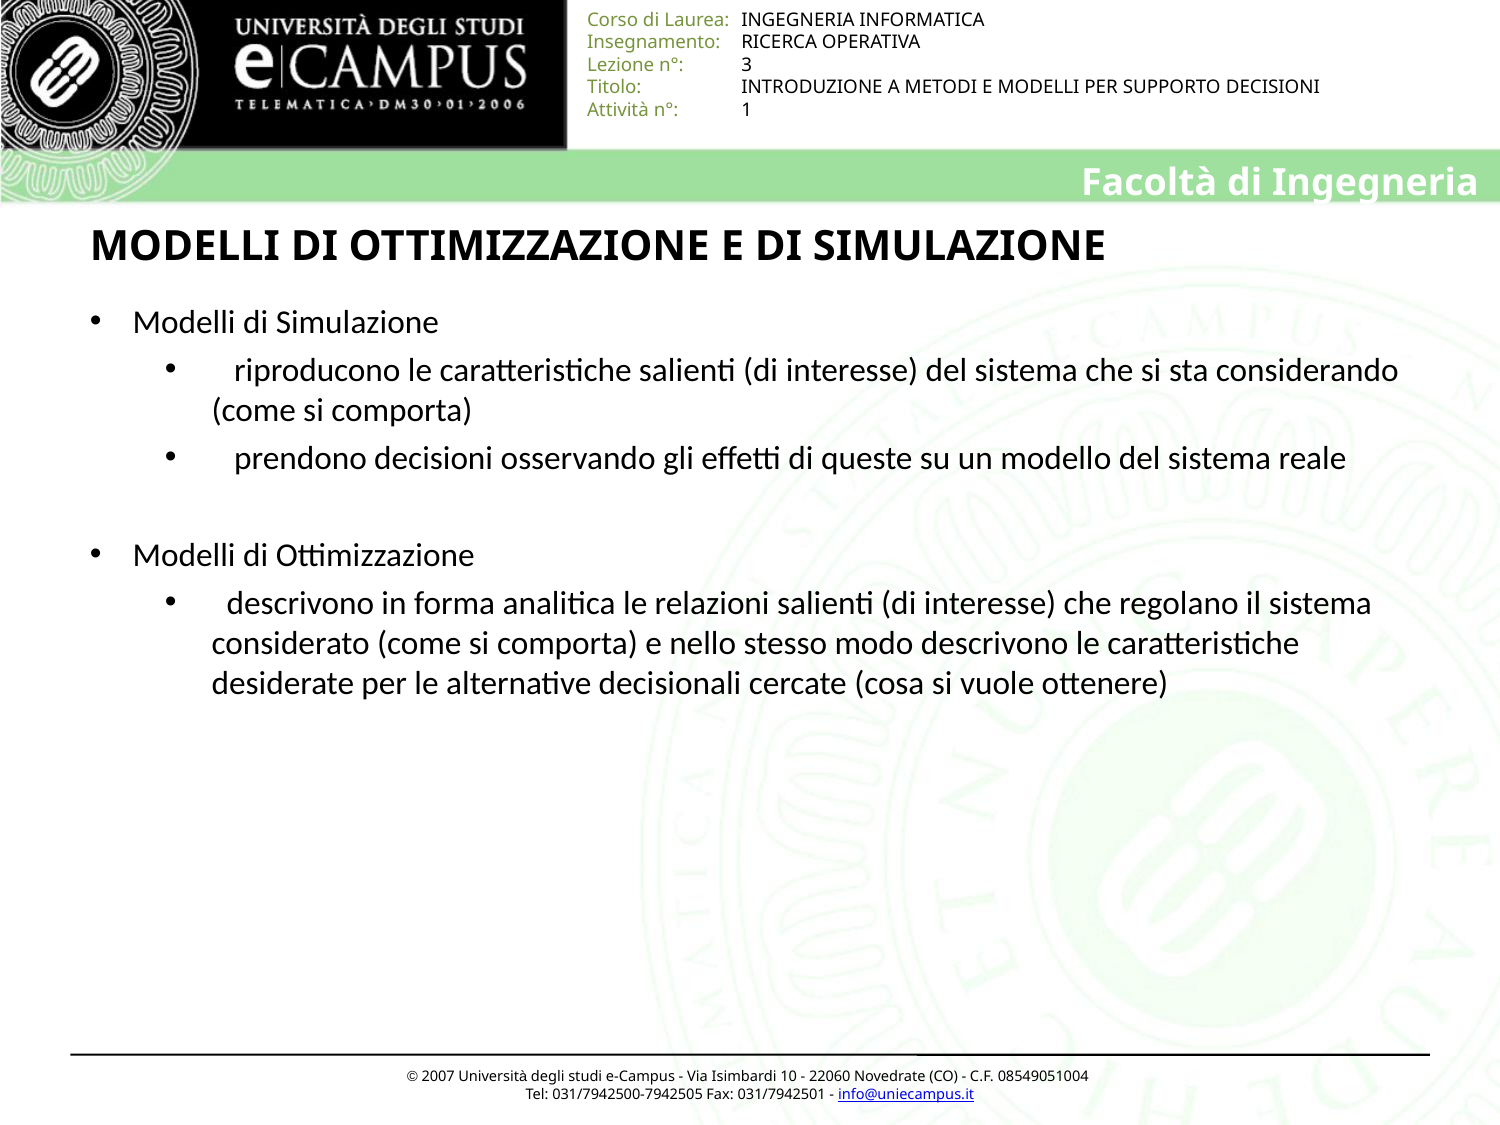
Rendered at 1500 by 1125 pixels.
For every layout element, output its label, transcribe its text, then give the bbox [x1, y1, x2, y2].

title MODELLI DI OTTIMIZZAZIONE E DI SIMULAZIONE [74, 210, 1430, 282]
picture [0, 0, 1500, 1125]
text_box Modelli di Simulazione riproducono le caratteristiche salienti (di interesse) del sistema che si sta considerando (come si comporta) prendono decisioni osservando gli effetti di queste su un modello del sistema reale Modelli di Ottimizzazione descrivono in forma analitica le relazioni salienti (di interesse) che regolano il sistema considerato (come si comporta) e nello stesso modo descrivono le caratteristiche desiderate per le alternative decisionali cercate (cosa si vuole ottenere) [74, 292, 1425, 1005]
